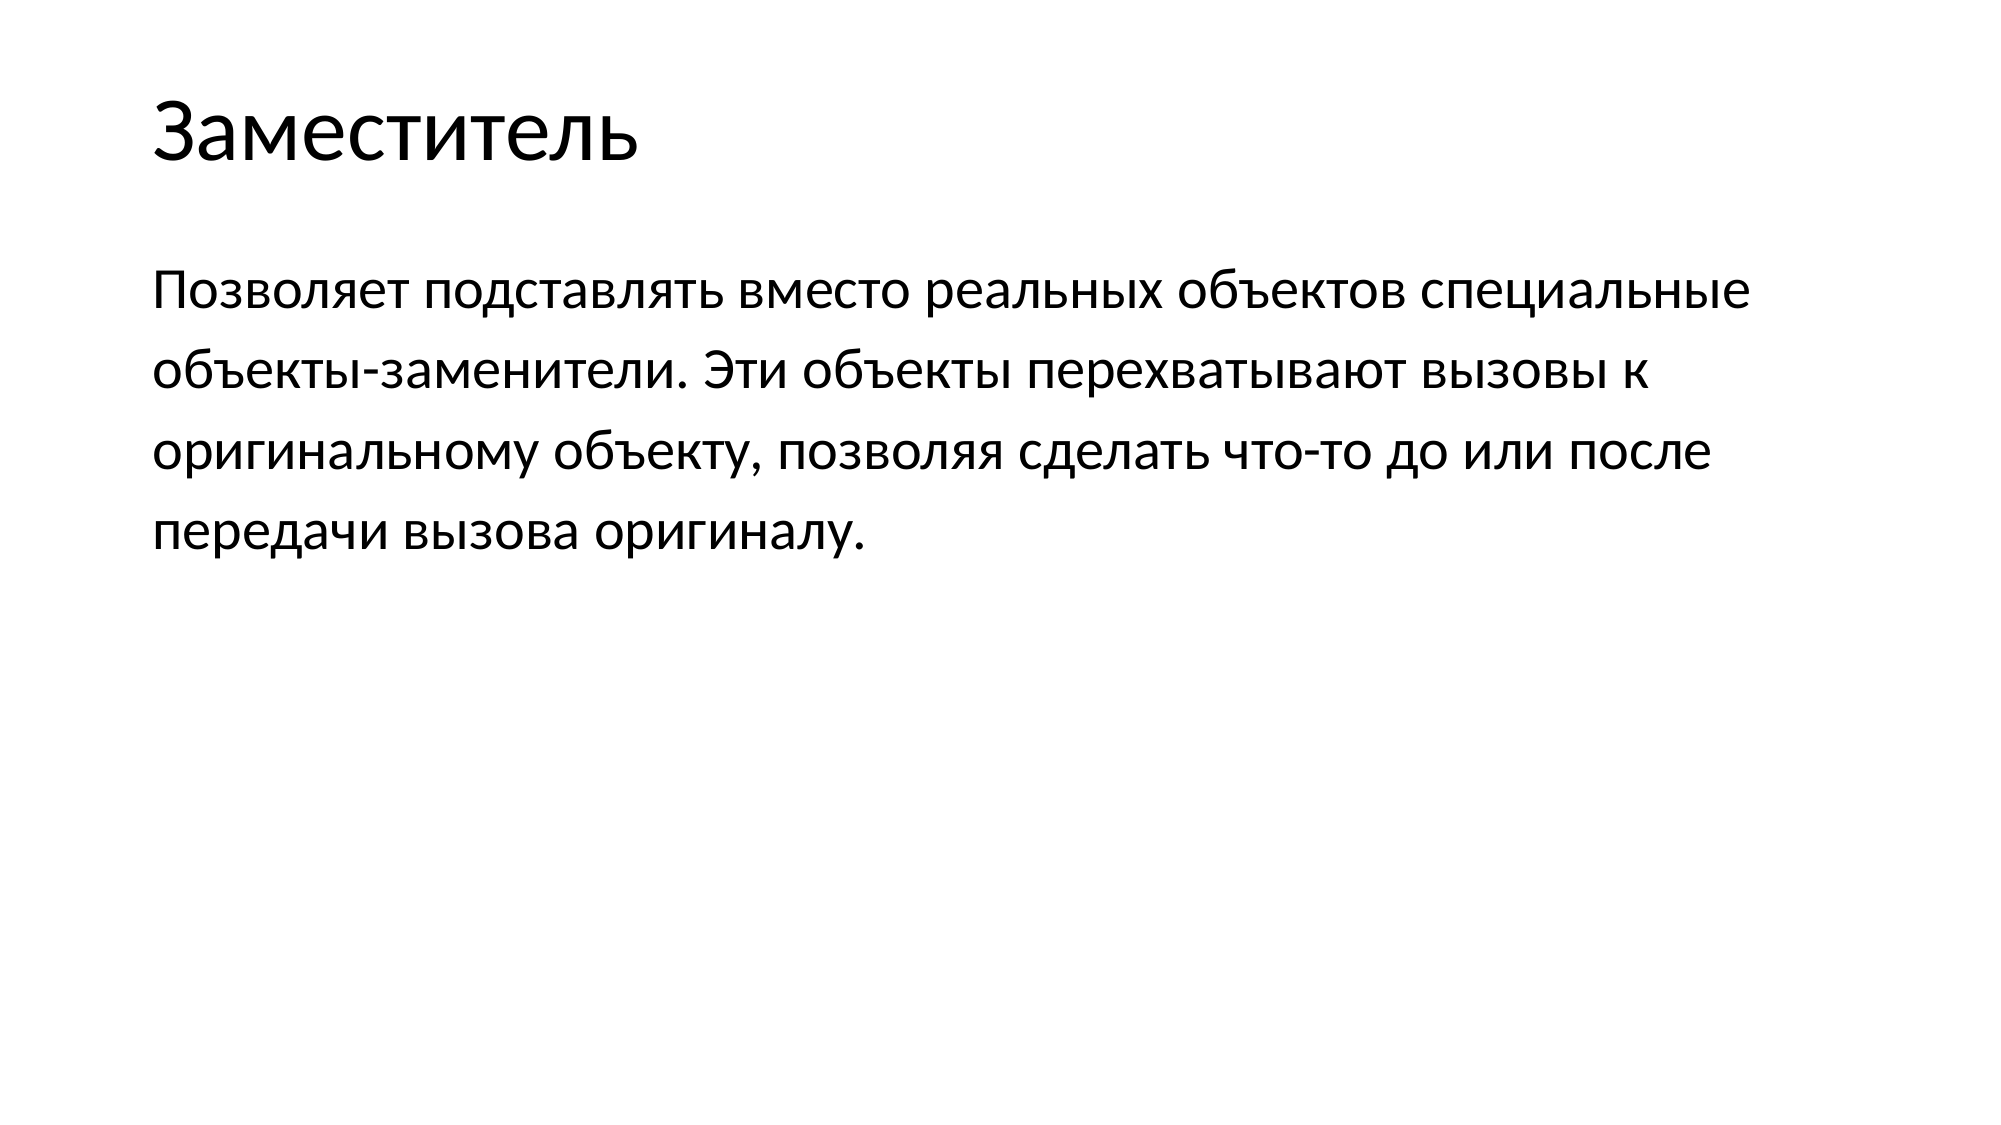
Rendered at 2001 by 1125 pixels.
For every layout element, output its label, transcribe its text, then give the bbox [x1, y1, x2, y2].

text_box Позволяет подставлять вместо реальных объектов специальные объекты-заменители. Эти объекты перехватывают вызовы к оригинальному объекту, позволяя сделать что-то до или после передачи вызова оригиналу. [137, 232, 1863, 1048]
text_box Заместитель [137, 59, 1863, 202]
